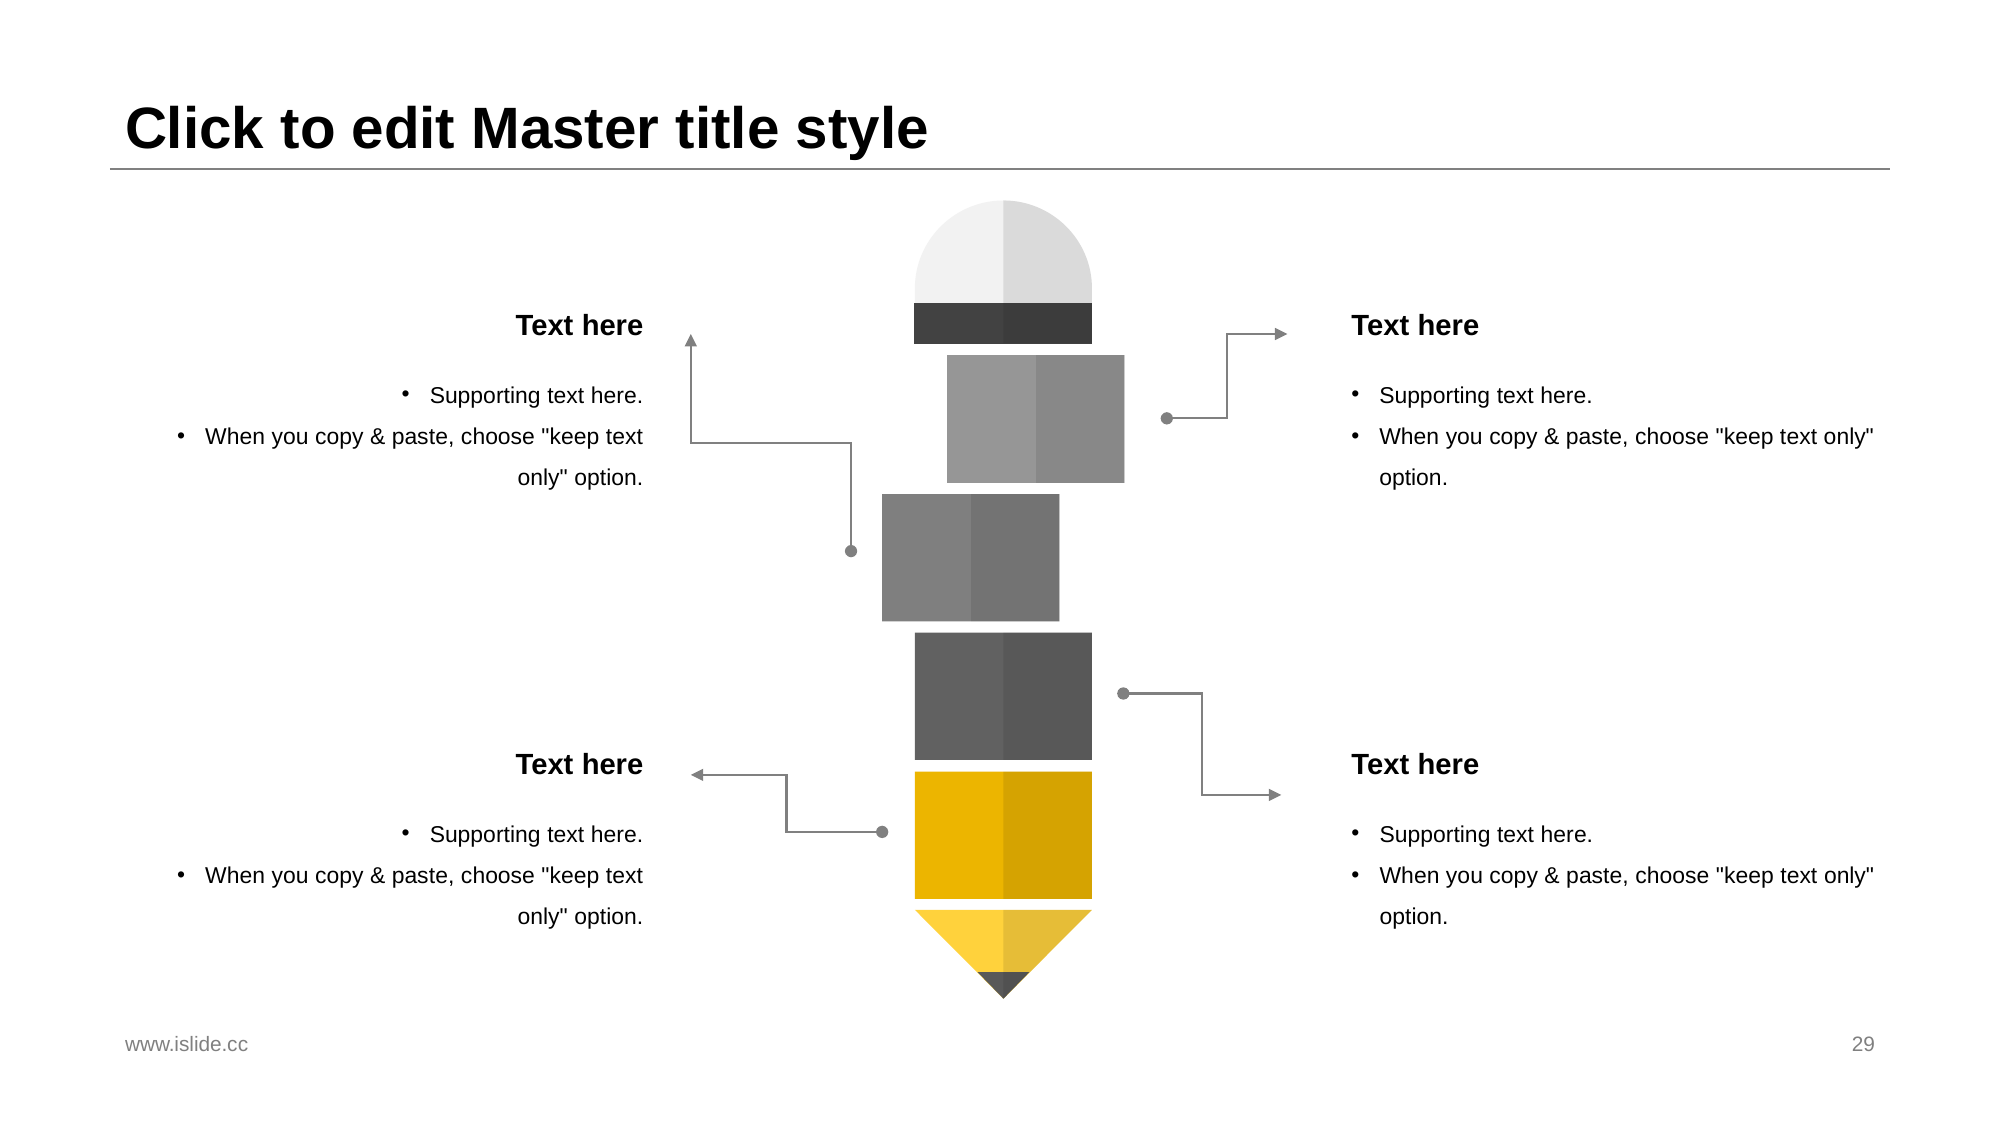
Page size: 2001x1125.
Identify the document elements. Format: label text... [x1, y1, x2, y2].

slide_number 29 [1412, 1026, 1890, 1060]
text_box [109, 200, 1891, 999]
footer www.islide.cc [109, 1026, 790, 1060]
title Click to edit Master title style [109, 0, 1890, 169]
